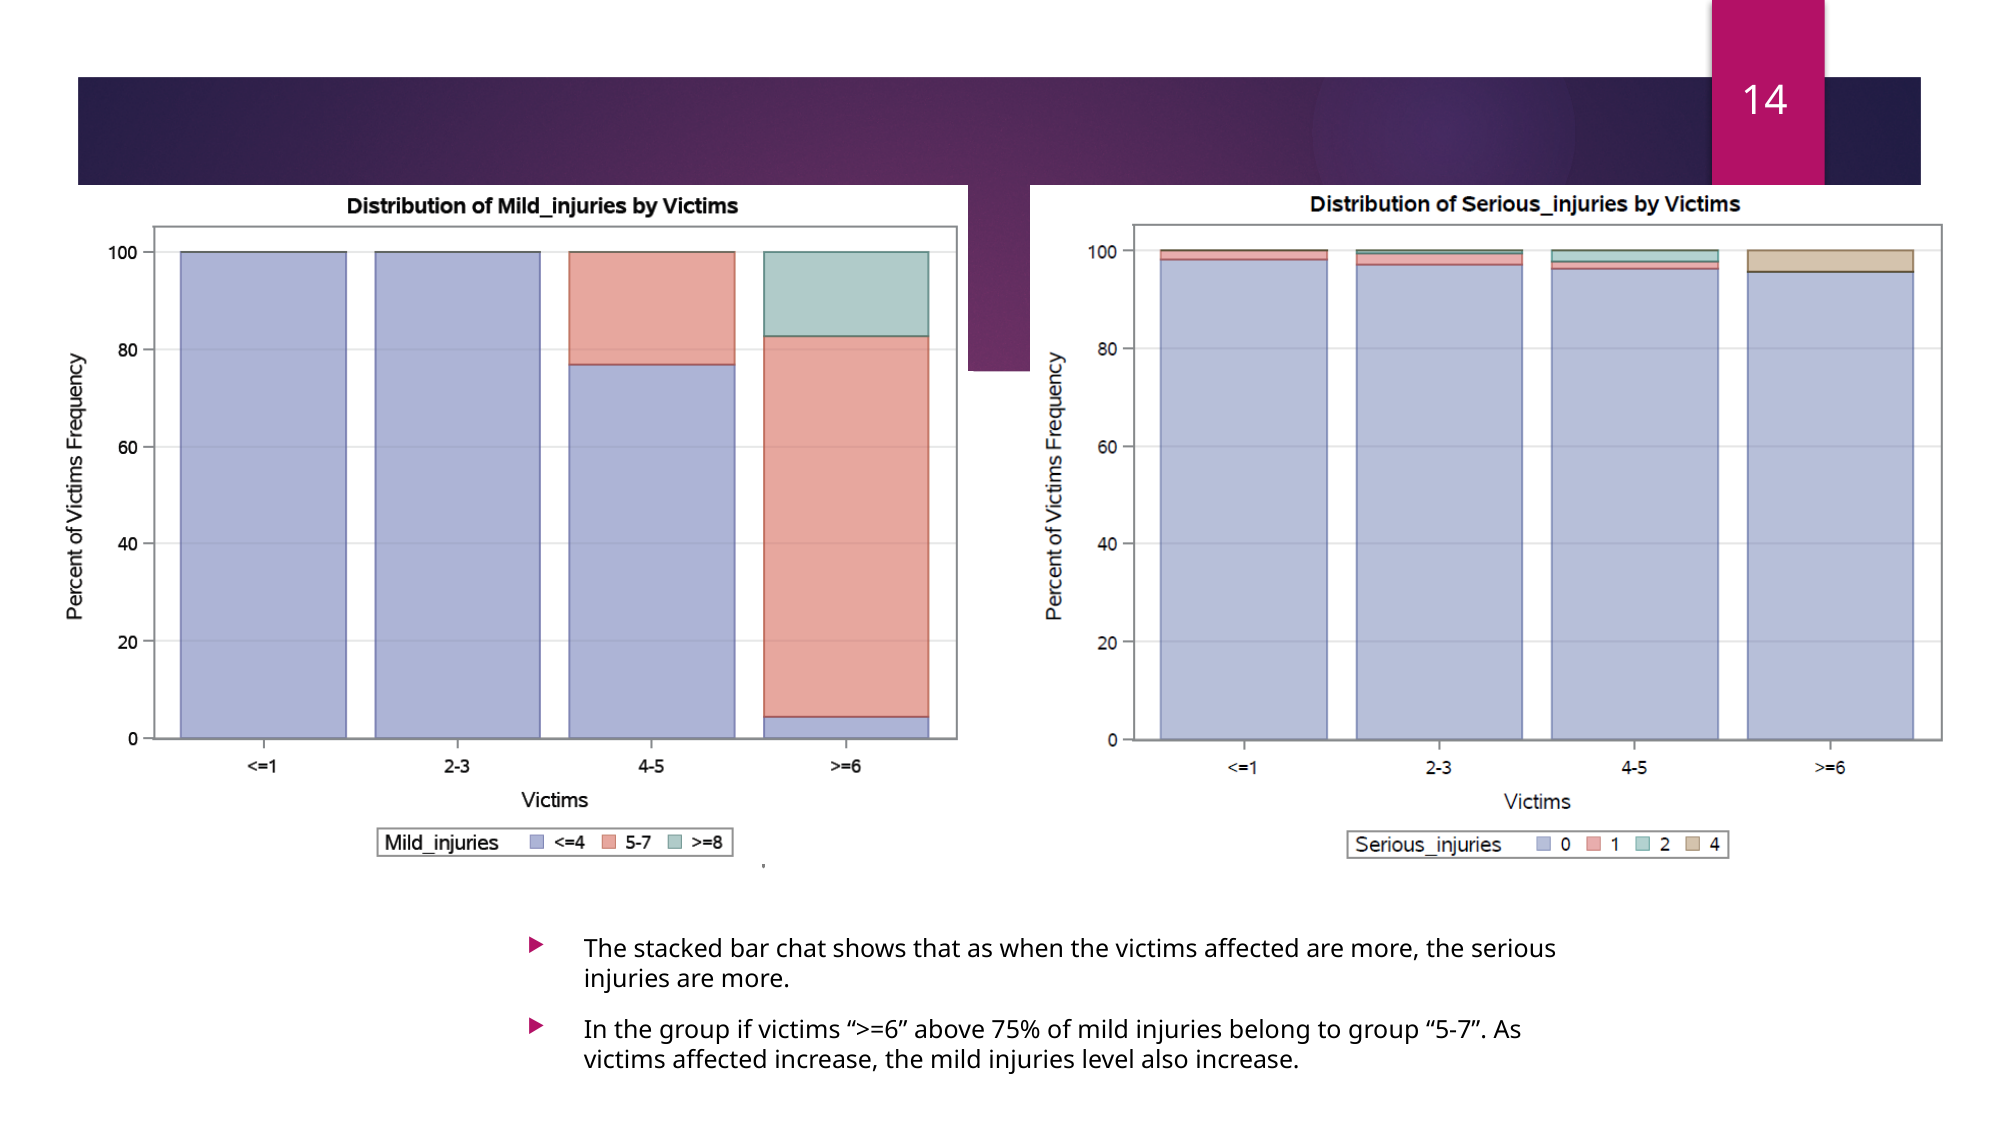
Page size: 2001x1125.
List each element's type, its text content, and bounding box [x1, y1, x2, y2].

text_box 14 [1707, 65, 1821, 137]
picture [1030, 185, 1950, 864]
picture [57, 185, 968, 864]
text_box The stacked bar chat shows that as when the victims affected are more, the serious injuries are more. In the group if victims “>=6” above 75% of mild injuries belong to group “5-7”. As victims affected increase, the mild injuries level also increase. [512, 925, 1615, 1125]
